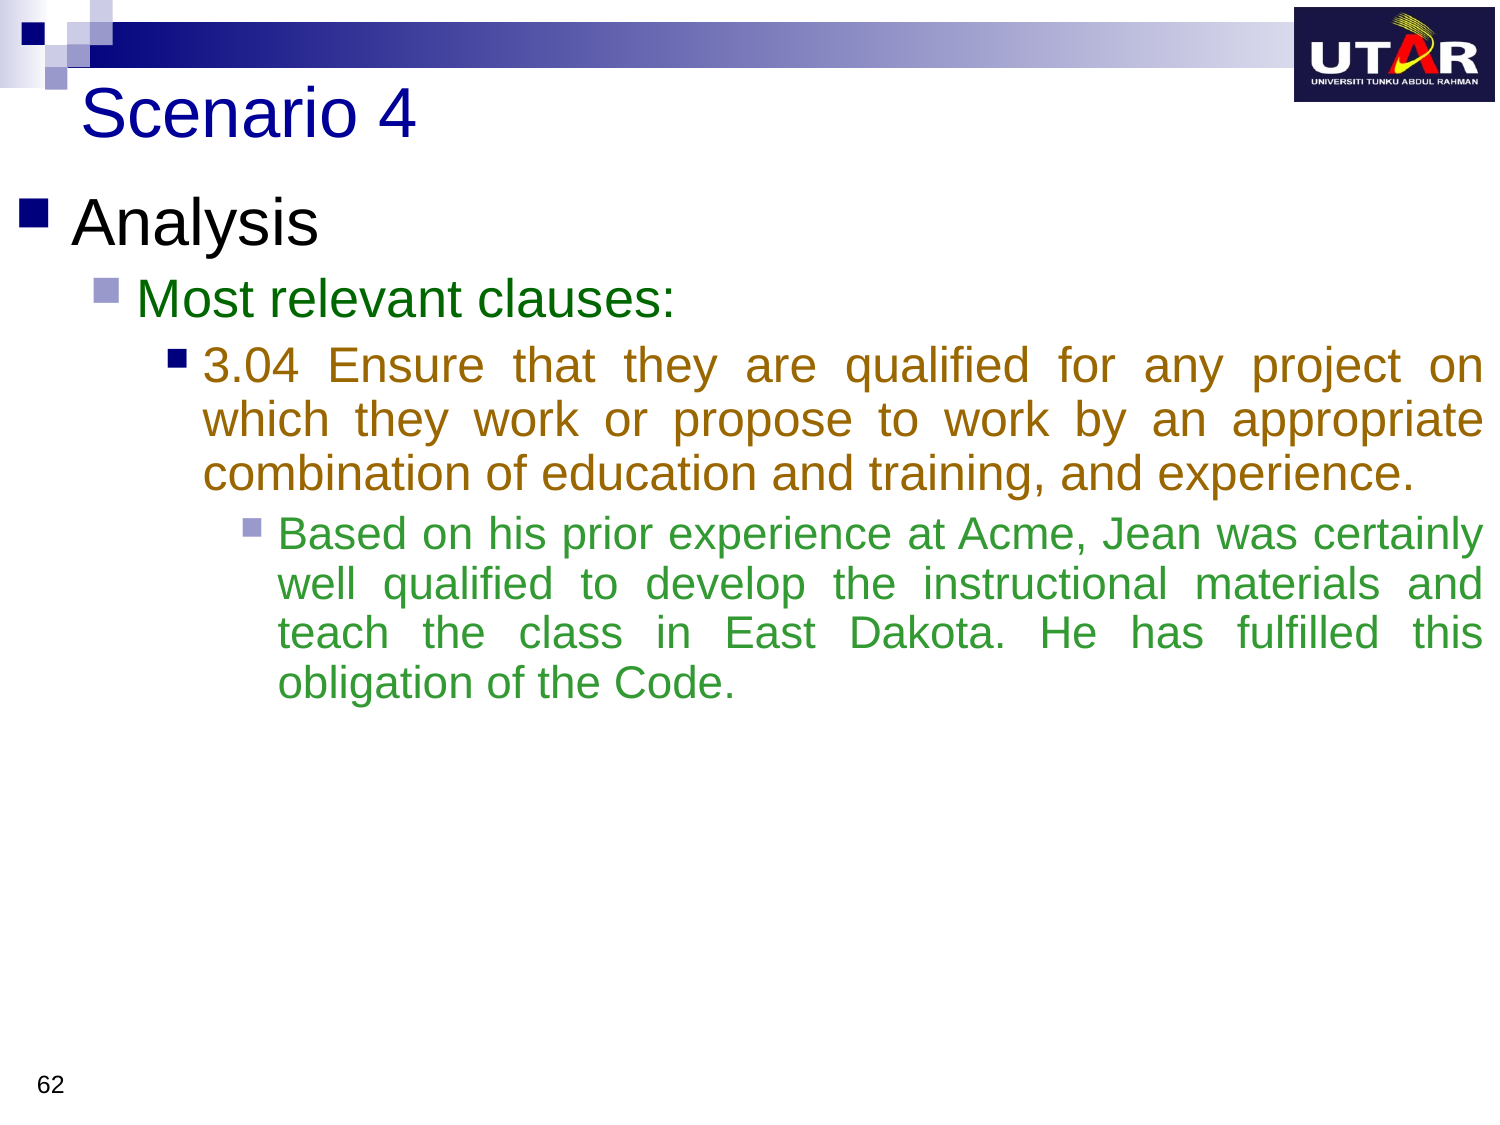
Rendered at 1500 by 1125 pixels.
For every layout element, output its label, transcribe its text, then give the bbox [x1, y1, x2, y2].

slide_number 62 [21, 1047, 98, 1106]
title Scenario 4 [64, 37, 1438, 180]
picture [1294, 7, 1495, 102]
list Analysis Most relevant clauses: 3.04 Ensure that they are qualified for any project on which they work or propose to work by an appropriate combination of education and training, and experience. Based on his prior experience at Acme, Jean was certainly well qualified to develop the instructional materials and teach the class in East Dakota. He has fulfilled this obligation of the Code. [0, 180, 1500, 1094]
